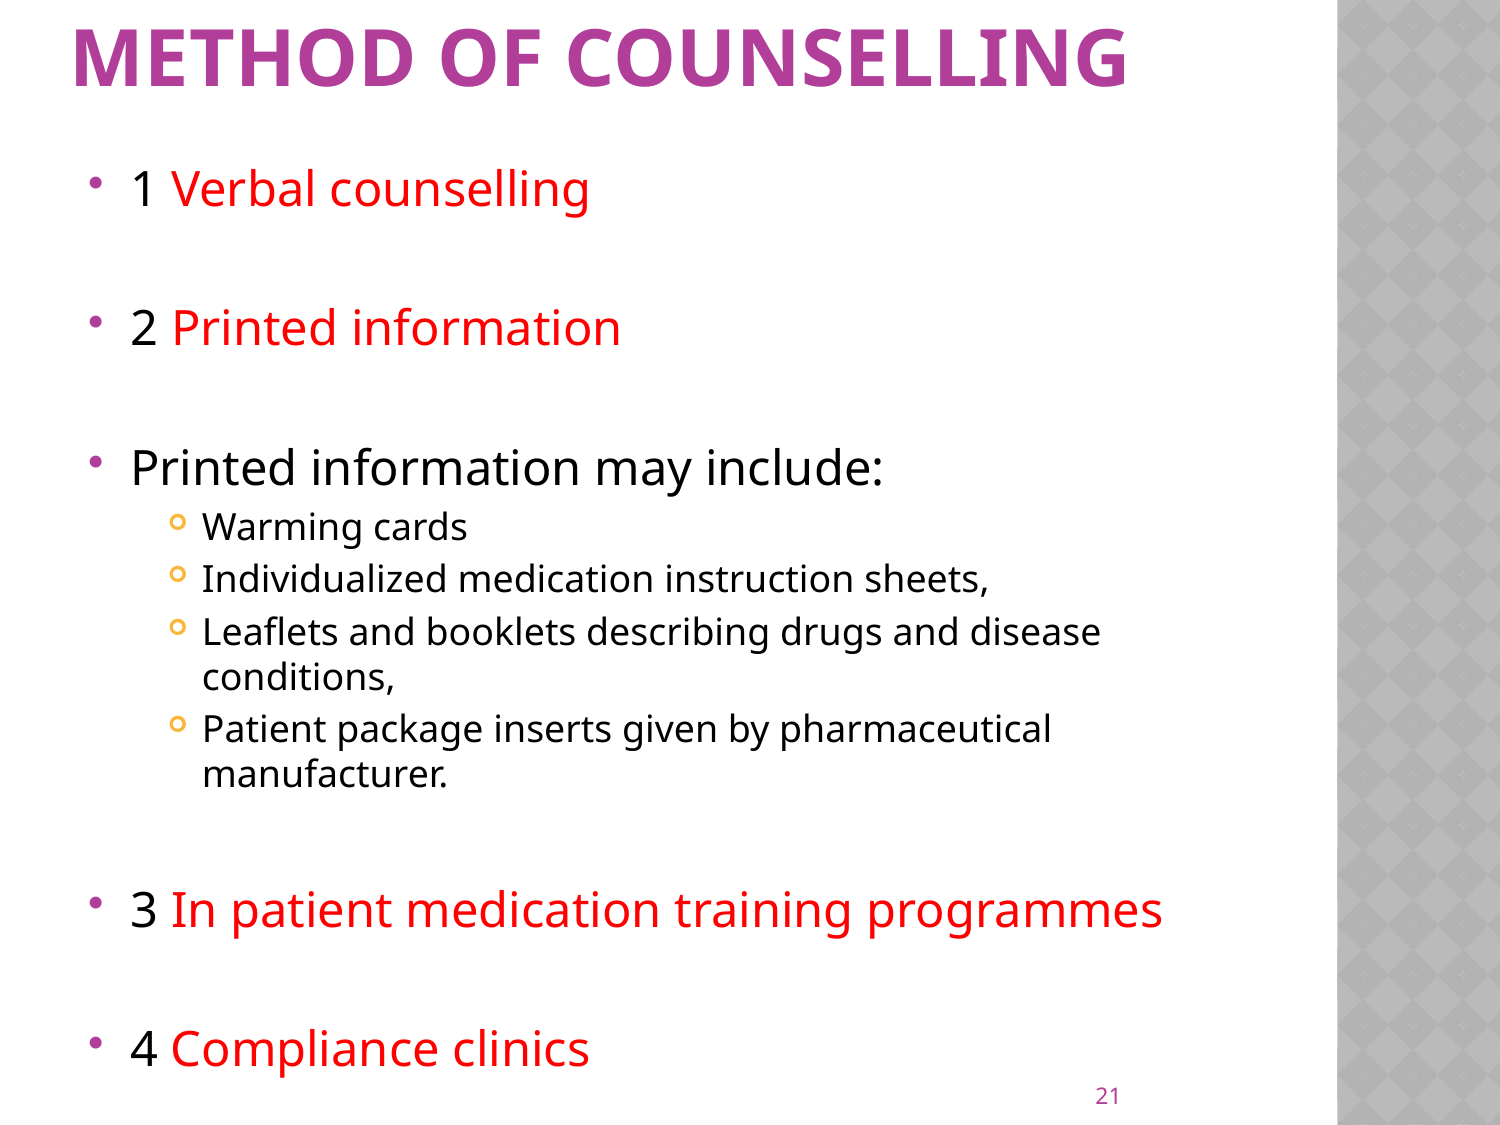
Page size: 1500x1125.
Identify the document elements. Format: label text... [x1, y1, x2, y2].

slide_number 21 [1025, 1075, 1122, 1113]
list 1 Verbal counselling 2 Printed information Printed information may include: Warming cards Individualized medication instruction sheets, Leaflets and booklets describing drugs and disease conditions, Patient package inserts given by pharmaceutical manufacturer. 3 In patient medication training programmes 4 Compliance clinics [75, 149, 1263, 1088]
title Method of counselling [62, 0, 1250, 103]
